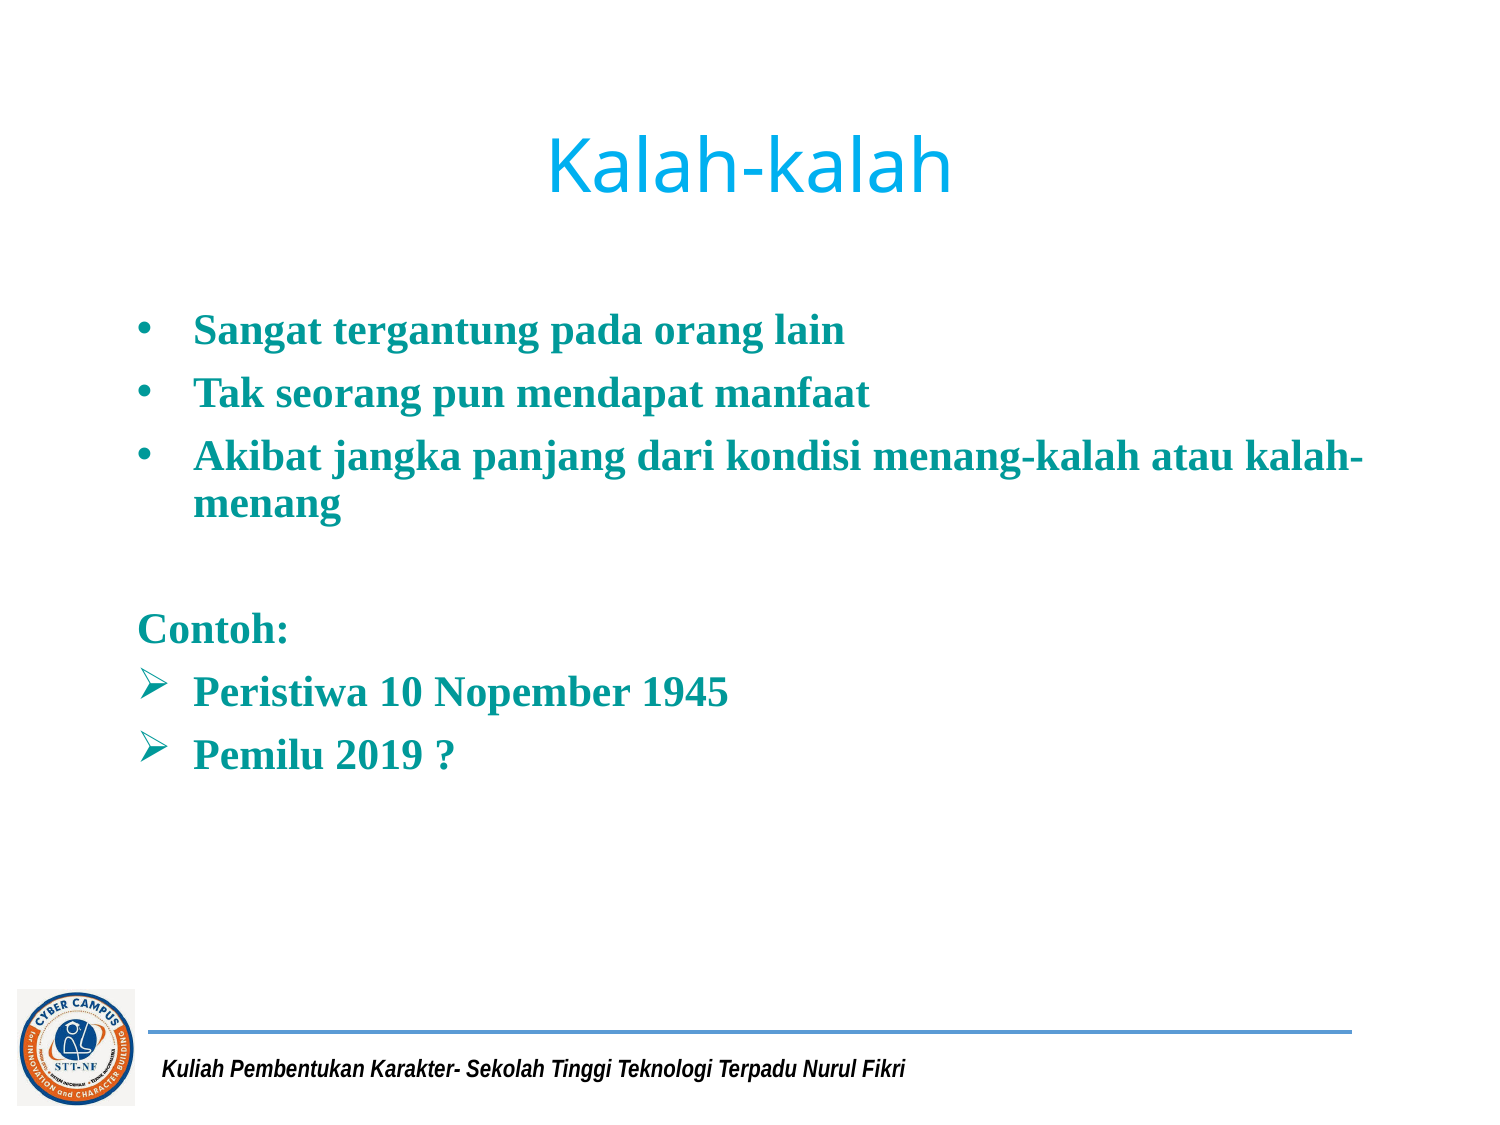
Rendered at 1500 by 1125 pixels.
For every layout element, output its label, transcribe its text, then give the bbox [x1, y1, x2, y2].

list Sangat tergantung pada orang lain Tak seorang pun mendapat manfaat Akibat jangka panjang dari kondisi menang-kalah atau kalah-menang Contoh: Peristiwa 10 Nopember 1945 Pemilu 2019 ? [103, 299, 1397, 1014]
picture [17, 989, 135, 1106]
title Kalah-kalah [103, 59, 1397, 278]
